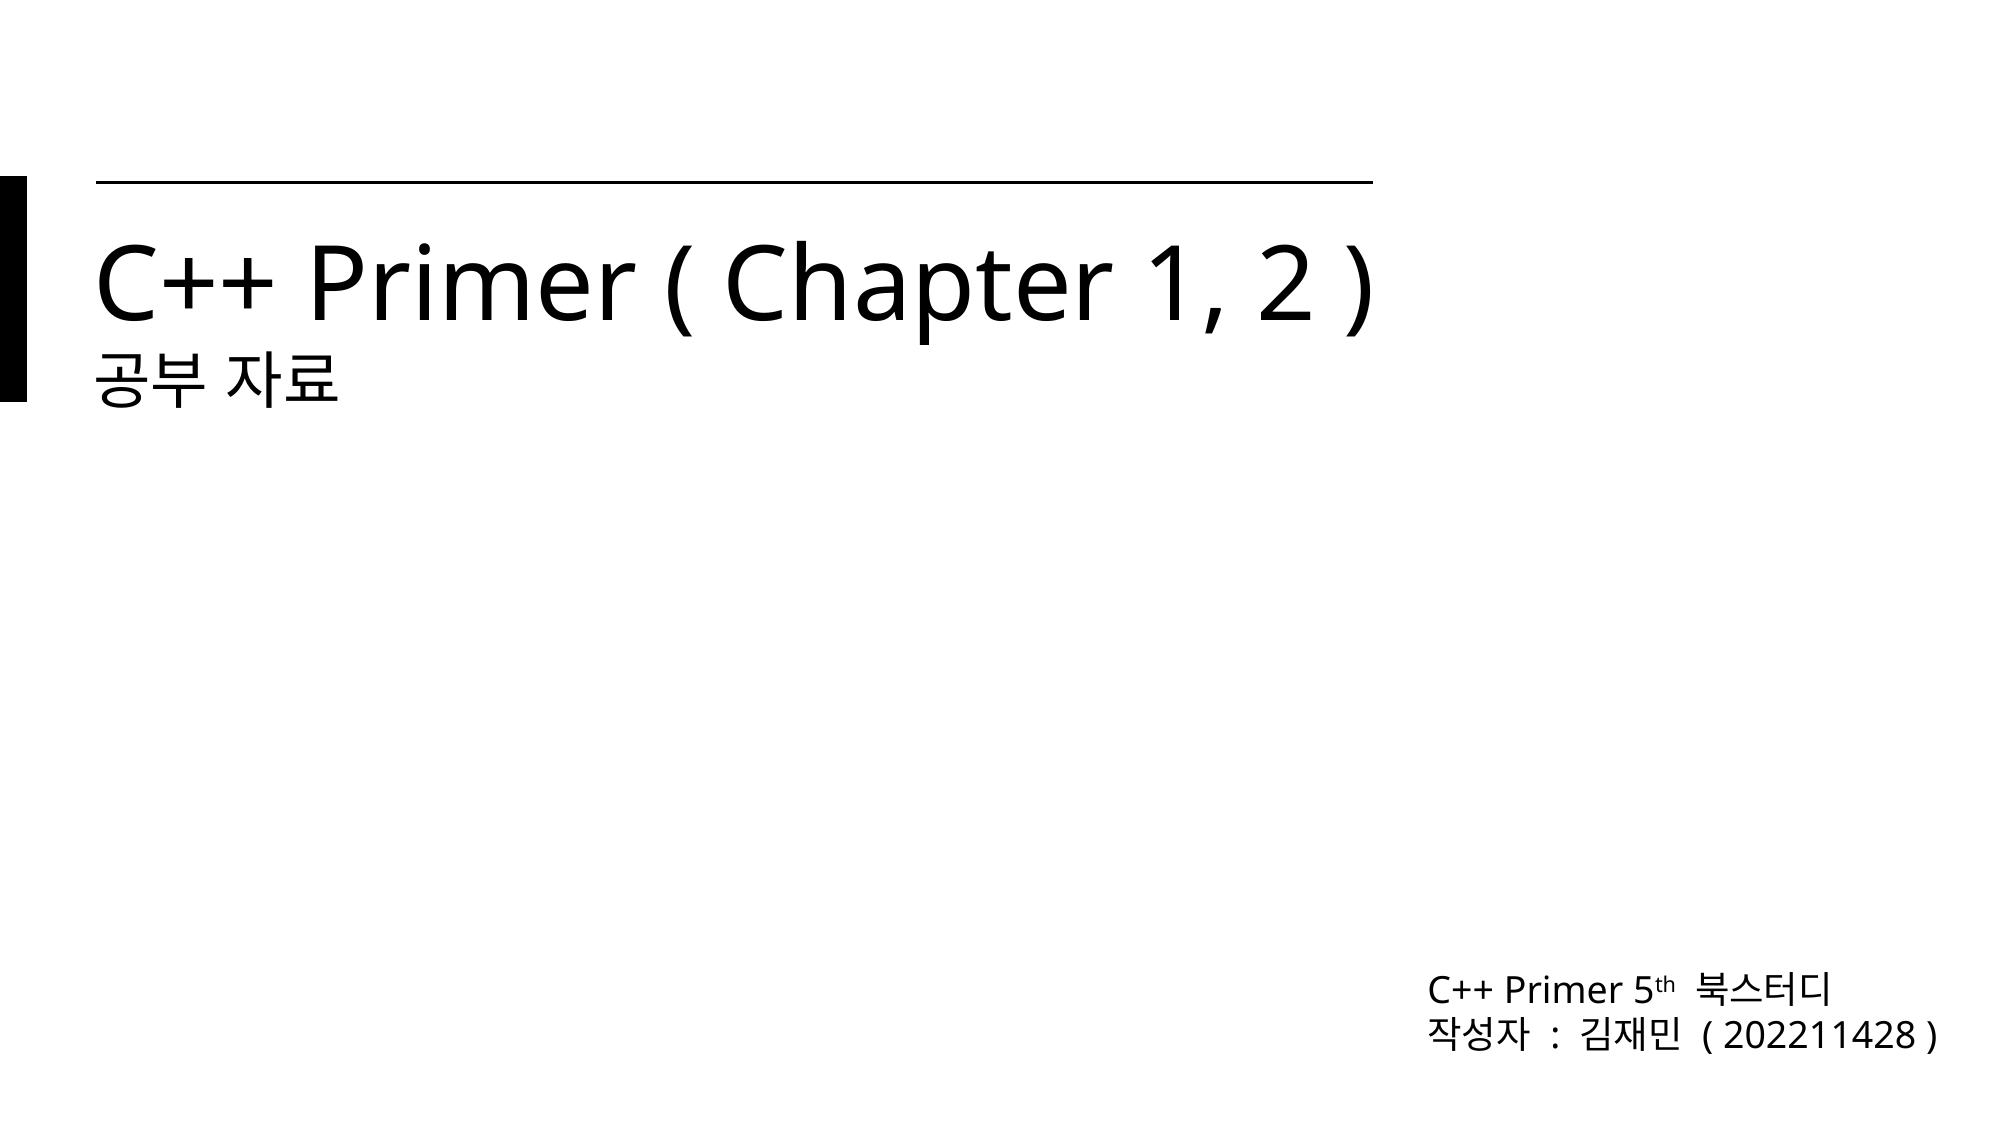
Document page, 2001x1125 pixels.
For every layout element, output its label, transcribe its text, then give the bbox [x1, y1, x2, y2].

text_box C++ Primer 5th 북스터디 작성자 : 김재민 ( 202211428 ) [1412, 958, 1965, 1064]
text_box [0, 176, 27, 402]
text_box C++ Primer ( Chapter 1, 2 ) 공부 자료 [78, 208, 1451, 424]
